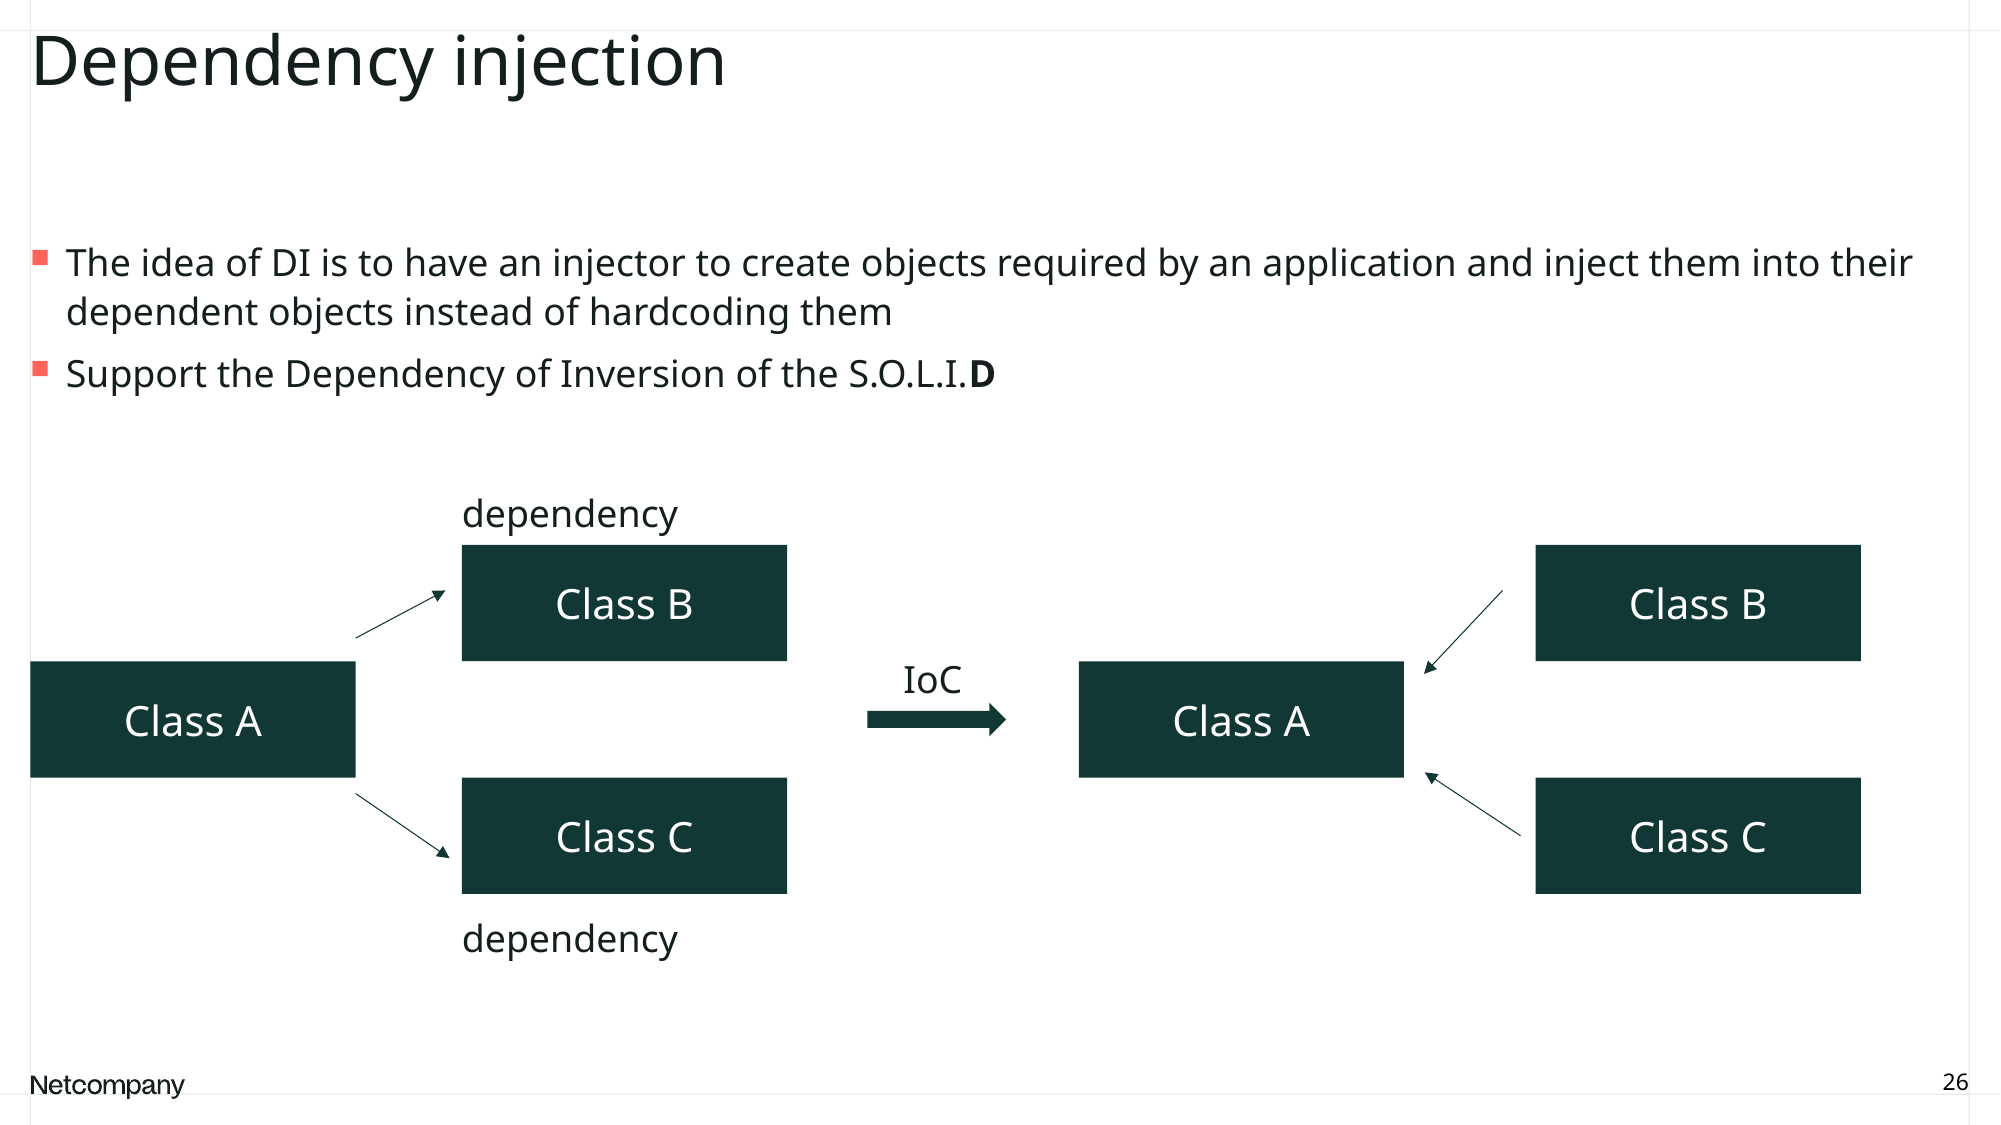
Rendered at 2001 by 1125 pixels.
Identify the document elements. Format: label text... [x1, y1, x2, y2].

text_box Class C [461, 777, 788, 895]
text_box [355, 793, 450, 859]
list The idea of DI is to have an injector to create objects required by an application and inject them into their dependent objects instead of hardcoding them Support the Dependency of Inversion of the S.O.L.I.D [30, 234, 1970, 983]
text_box dependency [461, 485, 807, 535]
text_box IoC [903, 651, 1002, 701]
text_box Class B [1535, 544, 1862, 662]
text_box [1424, 772, 1521, 836]
slide_number 26 [1524, 1062, 1970, 1095]
text_box dependency [461, 910, 807, 960]
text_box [1424, 590, 1503, 674]
text_box [866, 701, 1008, 739]
text_box Class B [461, 544, 788, 662]
text_box Class A [29, 660, 357, 779]
title Dependency injection [30, 30, 1970, 186]
text_box Class A [1078, 660, 1405, 779]
text_box Class C [1535, 777, 1862, 895]
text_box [355, 590, 446, 639]
